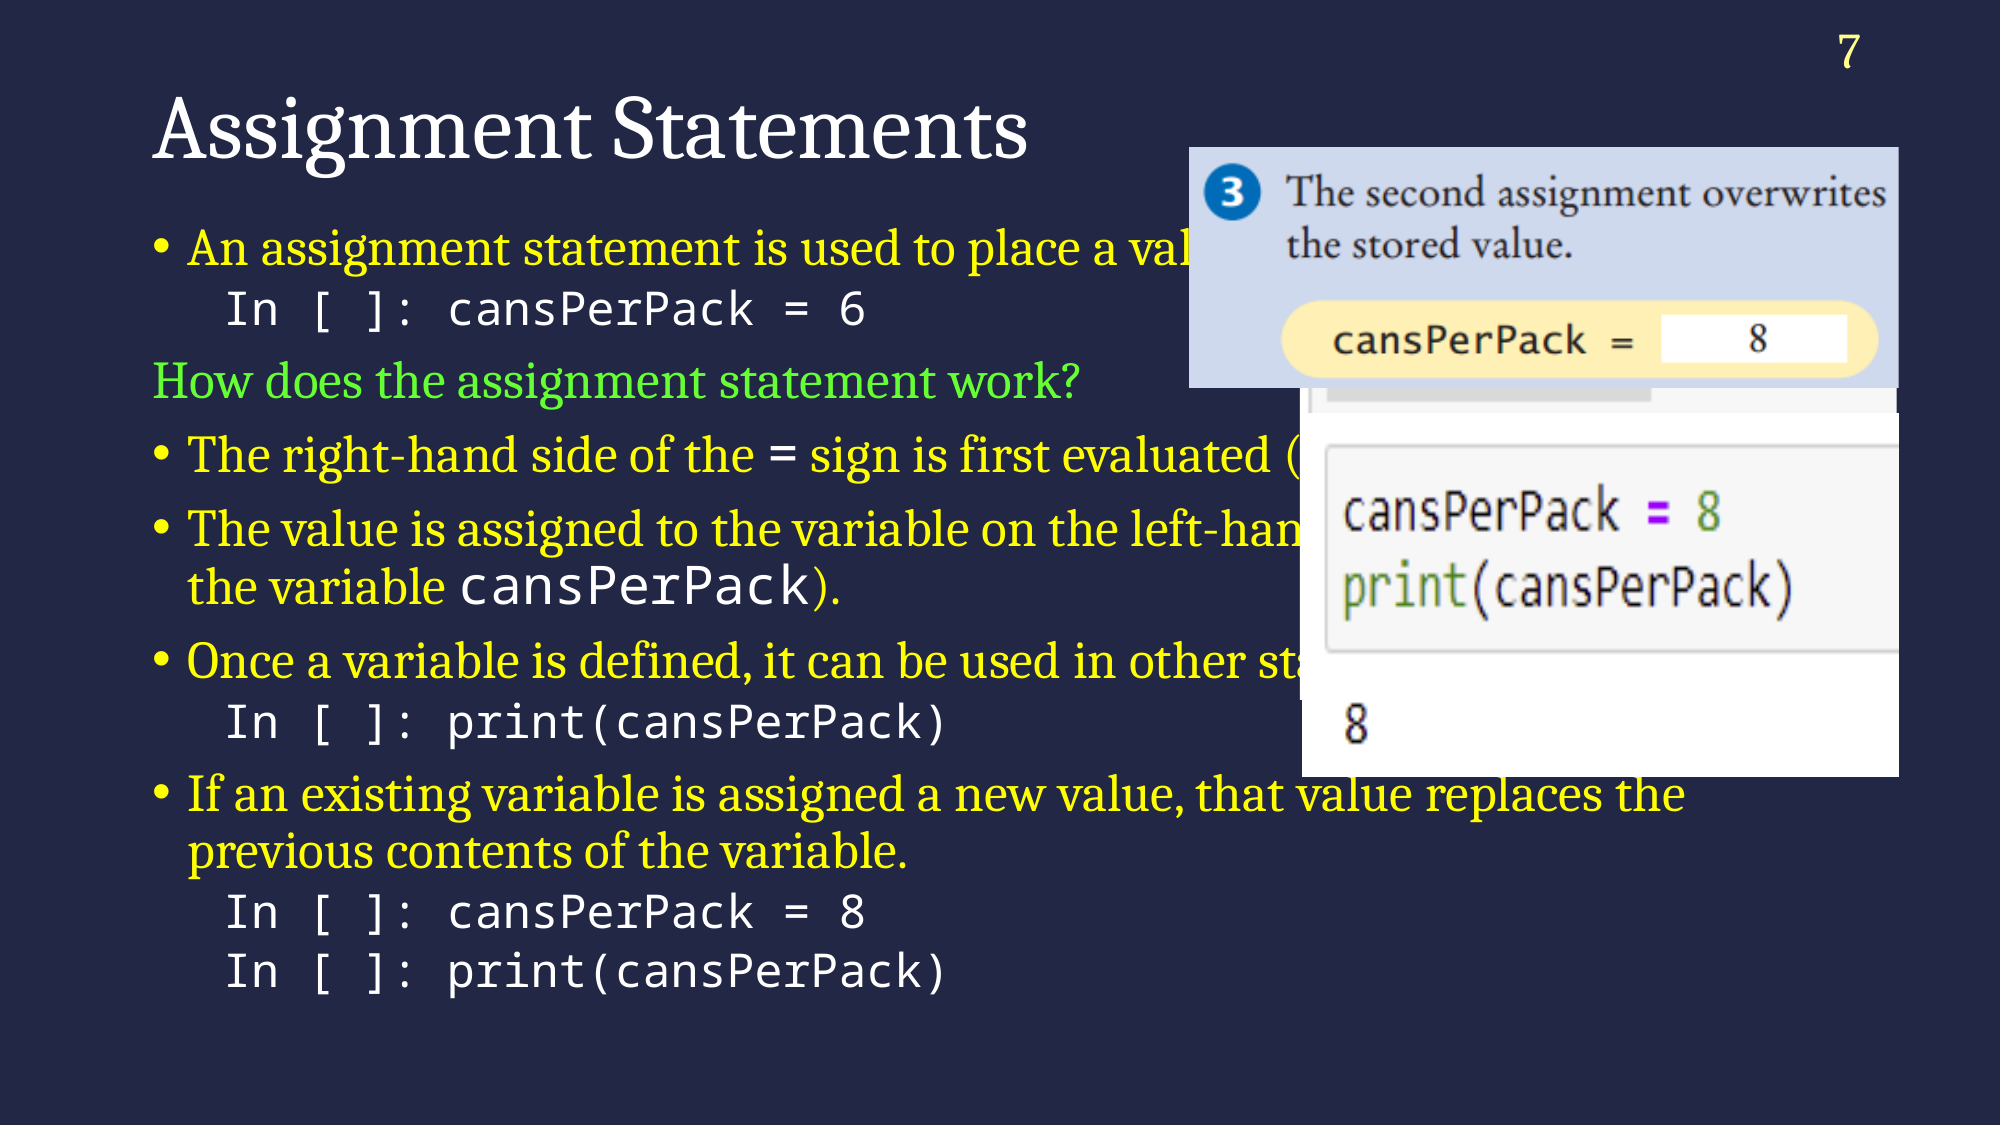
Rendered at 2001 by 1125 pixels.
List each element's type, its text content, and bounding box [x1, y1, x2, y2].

title Assignment Statements [137, 59, 1863, 198]
slide_number 7 [1760, 18, 1877, 79]
list An assignment statement is used to place a value into a variable In [ ]: cansPerPack = 6 How does the assignment statement work? The right-hand side of the = sign is first evaluated (to the value 6). The value is assigned to the variable on the left-hand side of the = sign (to the variable cansPerPack). Once a variable is defined, it can be used in other statements In [ ]: print(cansPerPack) If an existing variable is assigned a new value, that value replaces the previous contents of the variable. In [ ]: cansPerPack = 8 In [ ]: print(cansPerPack) [137, 212, 1863, 1012]
picture [1188, 146, 1900, 778]
